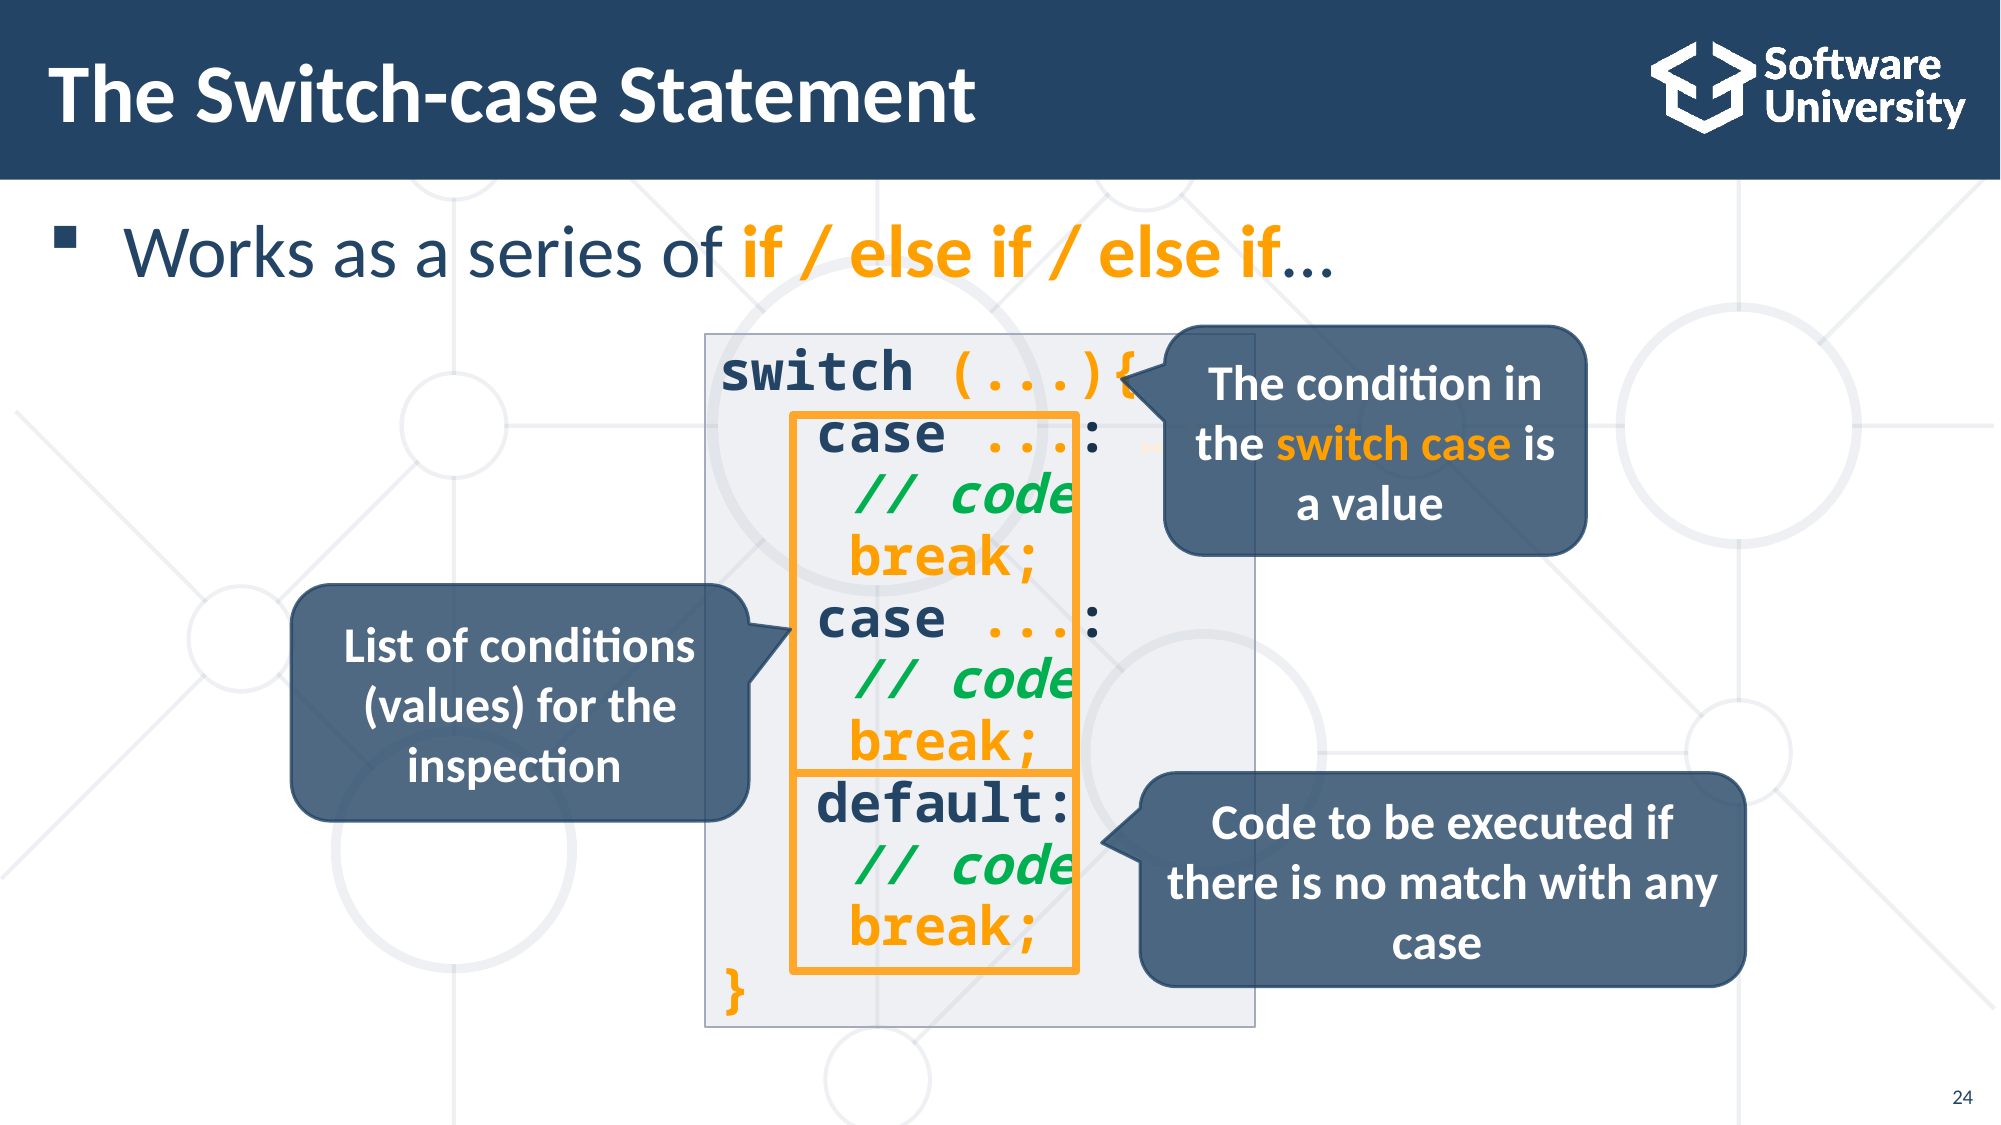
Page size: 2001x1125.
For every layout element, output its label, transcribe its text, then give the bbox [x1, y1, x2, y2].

picture [1651, 41, 1966, 134]
title The Switch-case Statement [31, 16, 1625, 162]
text_box [791, 413, 1078, 771]
text_box [791, 771, 1078, 973]
text_box switch (...){ case ...: …: // code break; case ...: // code break; default: // code break; } [704, 333, 1255, 1028]
slide_number 24 [1927, 1067, 1989, 1117]
text_box Code to be executed if there is no match with any case [1099, 770, 1748, 989]
list Works as a series of if / else if / else if… [31, 196, 1970, 1104]
text_box List of conditions (values) for the inspection [289, 582, 793, 824]
text_box The condition in the switch case is a value [1119, 324, 1589, 558]
